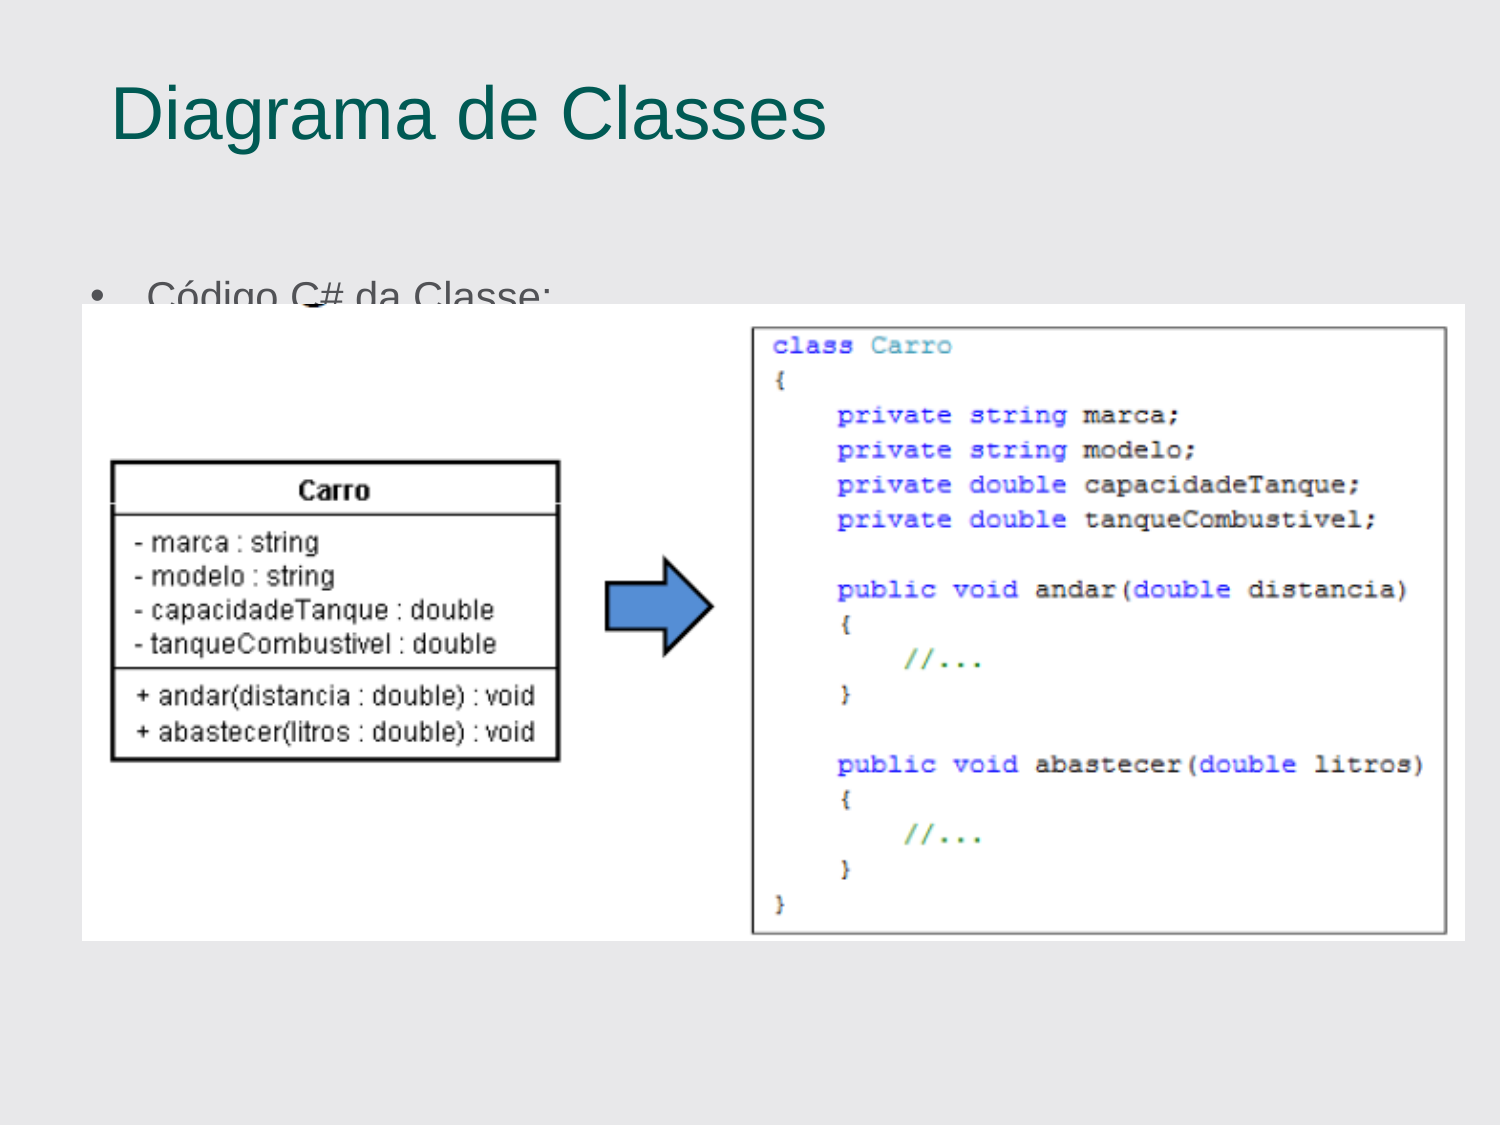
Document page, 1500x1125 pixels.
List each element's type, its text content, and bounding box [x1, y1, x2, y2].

list Código C# da Classe: [75, 262, 1425, 1005]
title Diagrama de Classes [75, 57, 1425, 245]
picture [81, 304, 1466, 941]
